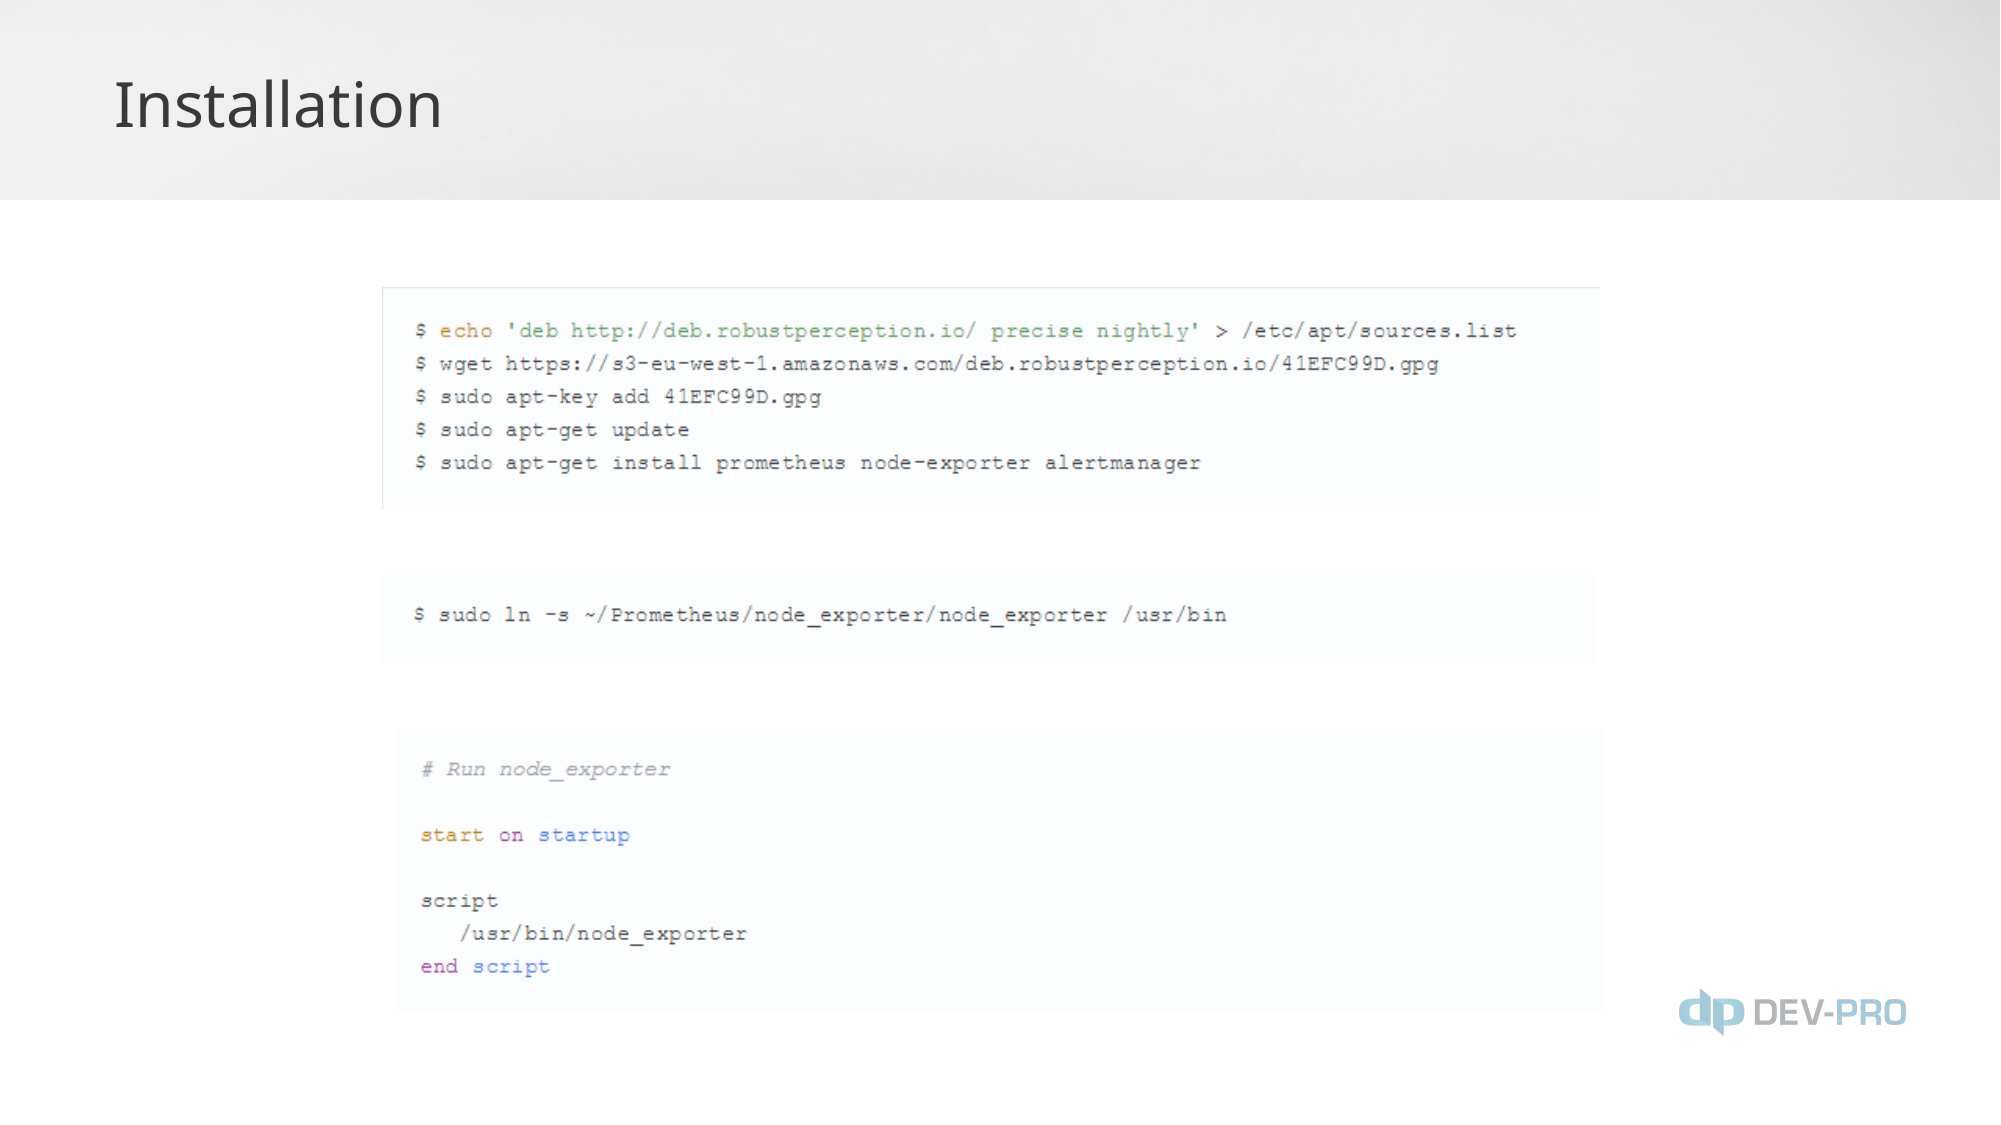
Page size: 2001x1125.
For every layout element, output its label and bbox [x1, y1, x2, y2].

picture [382, 574, 1596, 665]
picture [394, 727, 1606, 1013]
picture [0, 0, 2000, 200]
picture [382, 287, 1601, 510]
picture [1679, 988, 1906, 1036]
